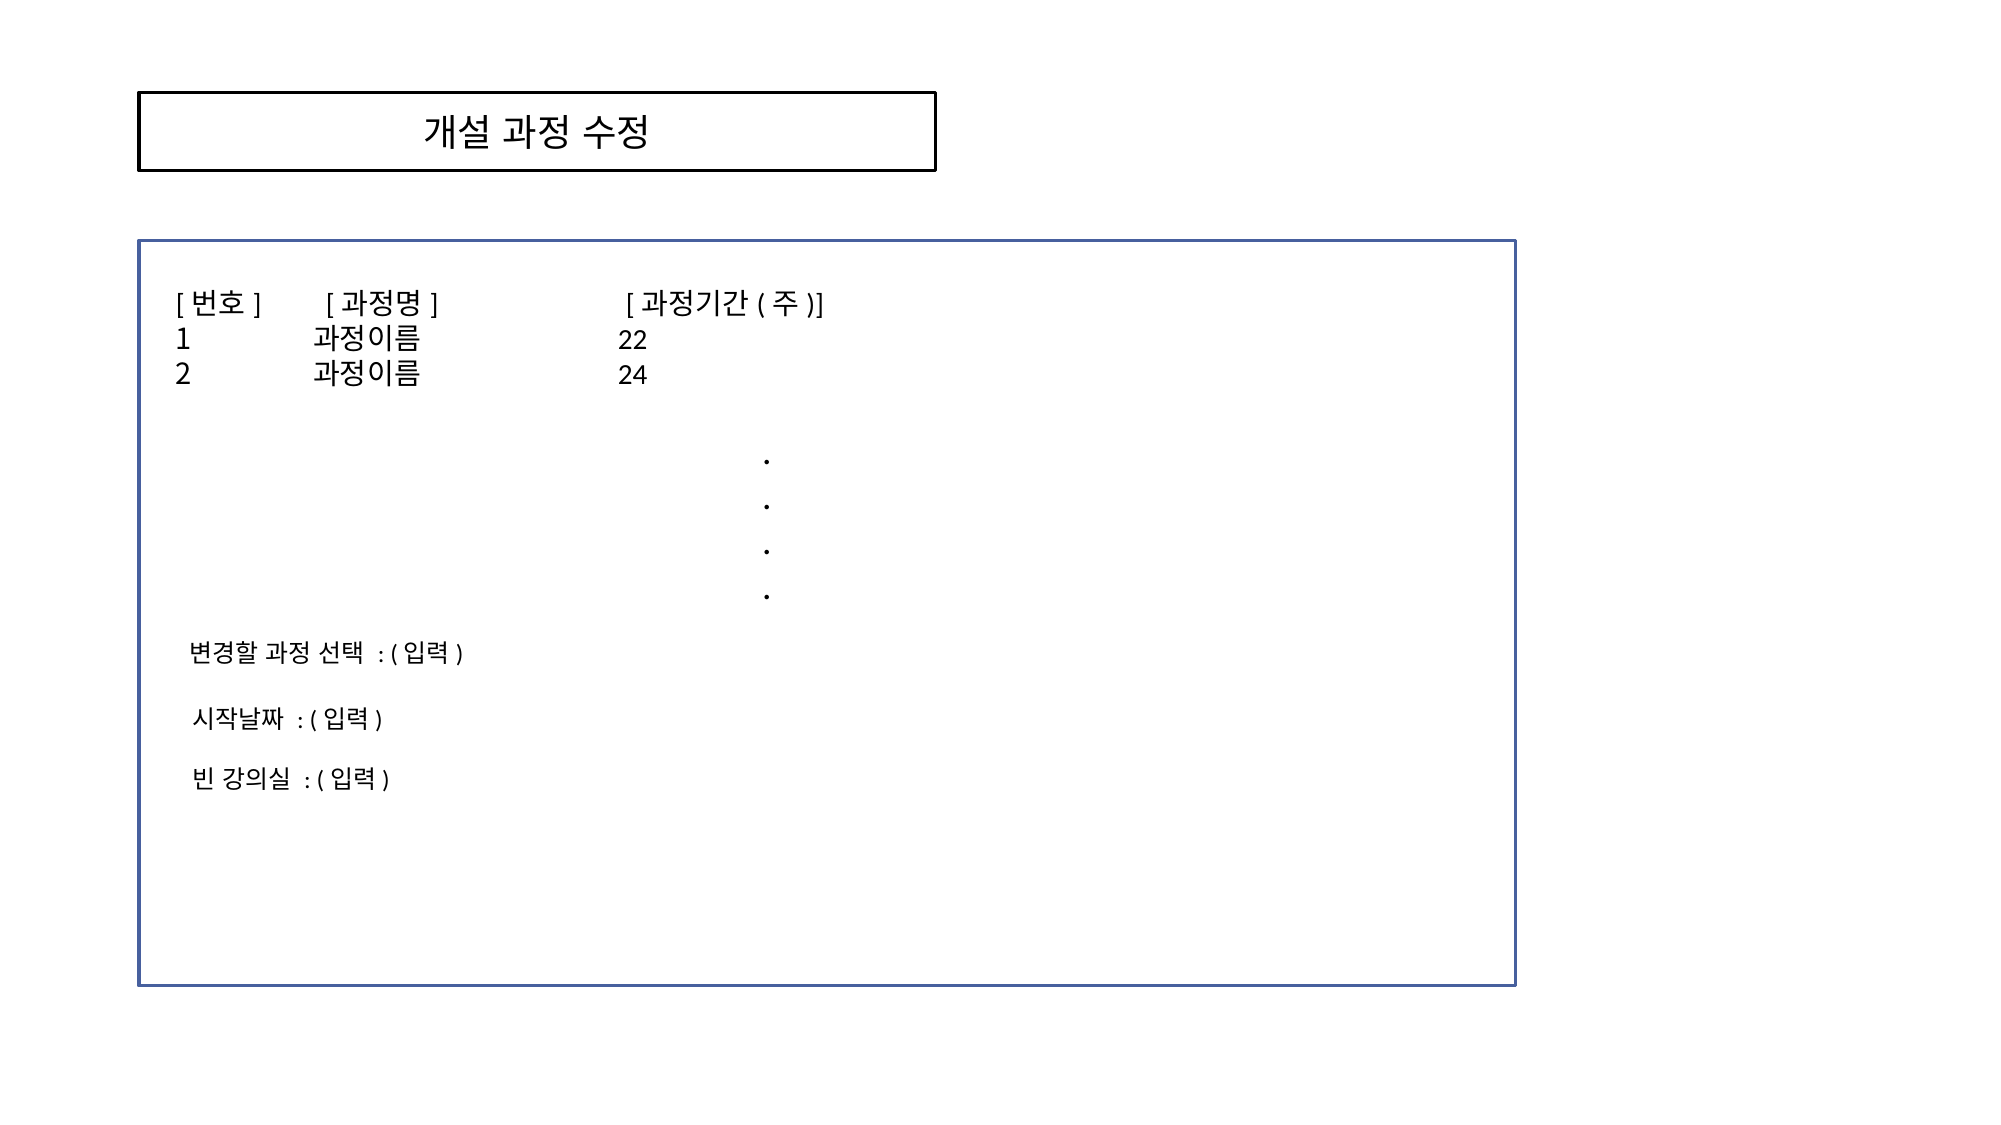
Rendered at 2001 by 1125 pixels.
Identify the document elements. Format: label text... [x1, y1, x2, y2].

text_box [번호] [과정명] [과정기간(주)] 과정이름 22 과정이름 24 [160, 277, 1474, 398]
text_box 개설 과정 수정 [137, 91, 937, 172]
text_box [137, 239, 1517, 987]
text_box 시작날짜 : (입력) [177, 695, 1089, 741]
text_box 변경할 과정 선택 : (입력) [175, 630, 1087, 675]
text_box . . . . [747, 419, 907, 630]
text_box 빈 강의실 : (입력) [177, 756, 1089, 802]
